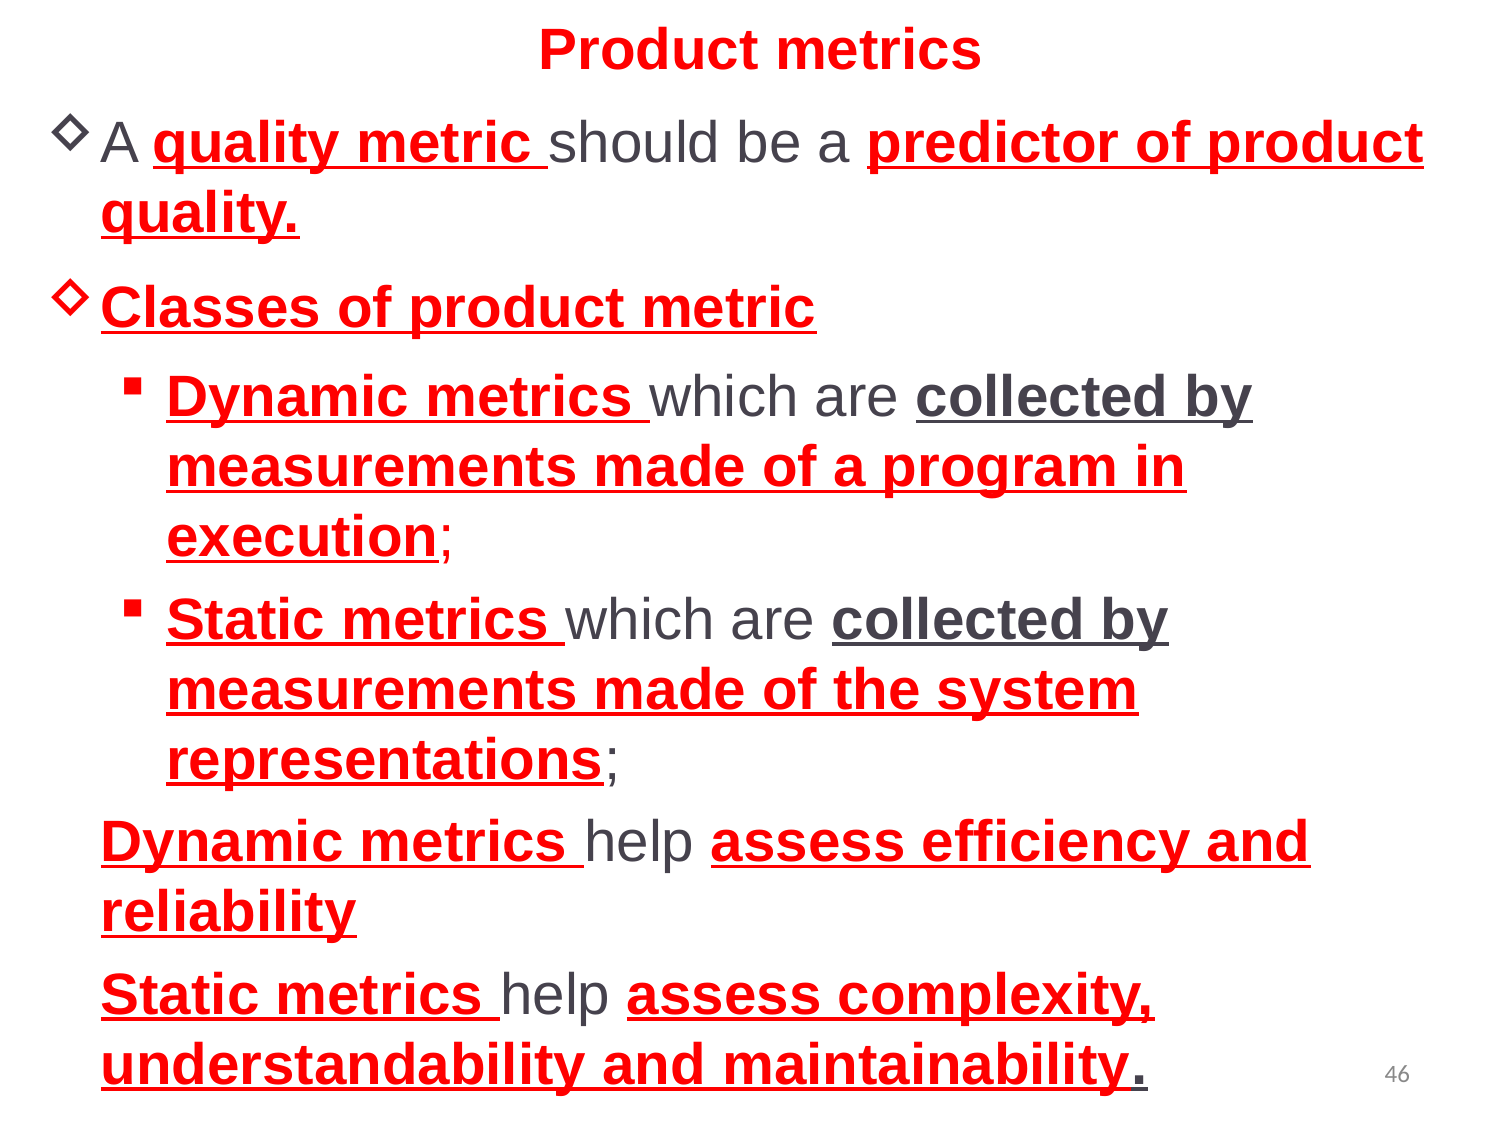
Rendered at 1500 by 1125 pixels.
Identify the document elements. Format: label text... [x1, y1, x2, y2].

title Product metrics [75, 0, 1447, 93]
list A quality metric should be a predictor of product quality. Classes of product metric Dynamic metrics which are collected by measurements made of a program in execution; Static metrics which are collected by measurements made of the system representations; Dynamic metrics help assess efficiency and reliability Static metrics help assess complexity, understandability and maintainability. [29, 97, 1500, 1125]
slide_number 46 [1074, 1042, 1425, 1103]
